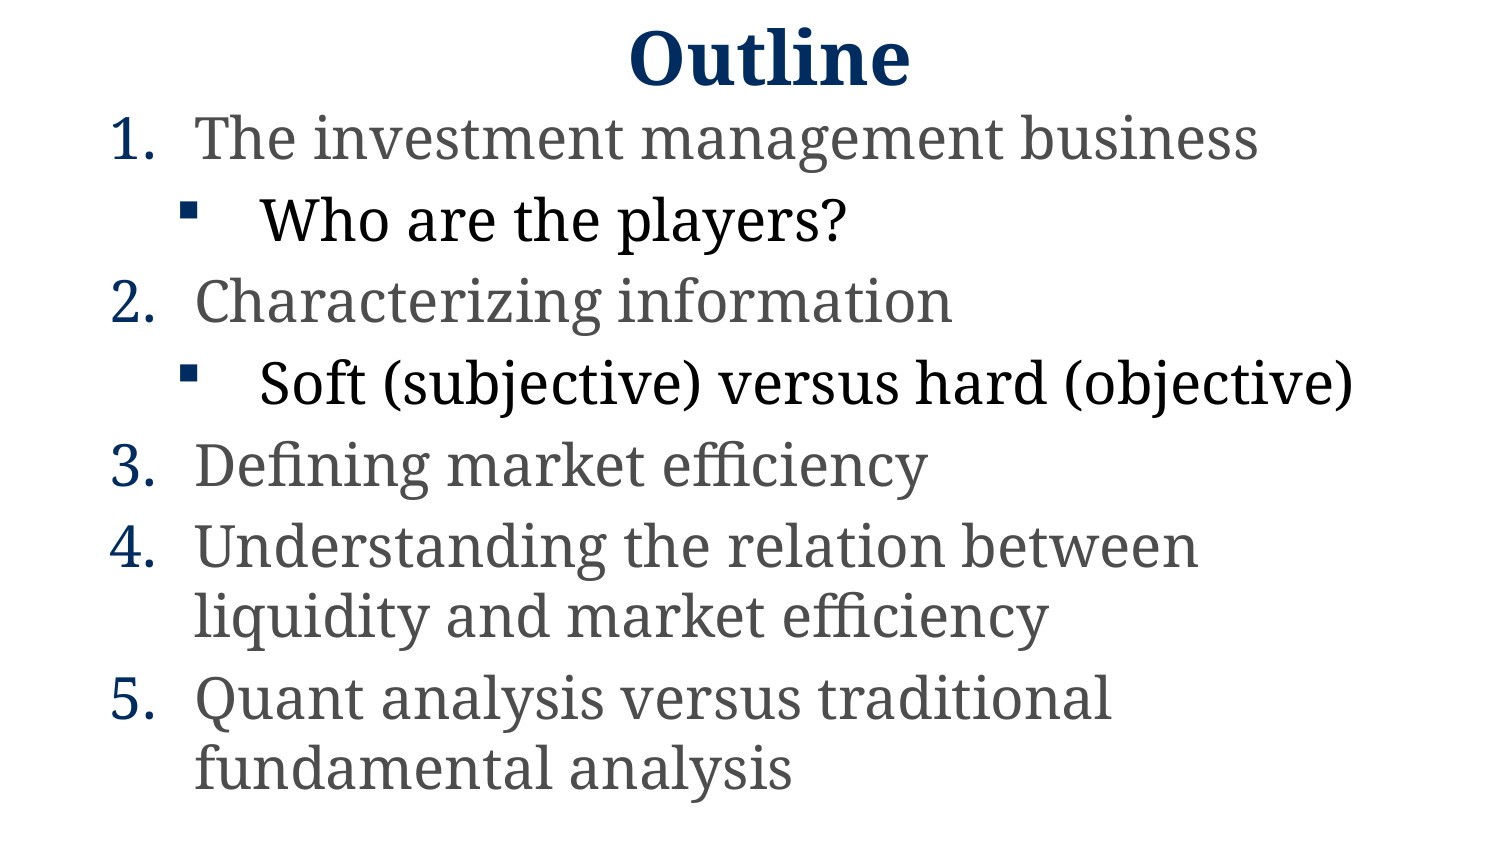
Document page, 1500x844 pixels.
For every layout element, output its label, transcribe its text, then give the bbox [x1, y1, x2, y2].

list The investment management business Who are the players? Characterizing information Soft (subjective) versus hard (objective) Defining market efficiency Understanding the relation between liquidity and market efficiency Quant analysis versus traditional fundamental analysis [94, 93, 1445, 797]
title Outline [94, 20, 1445, 91]
